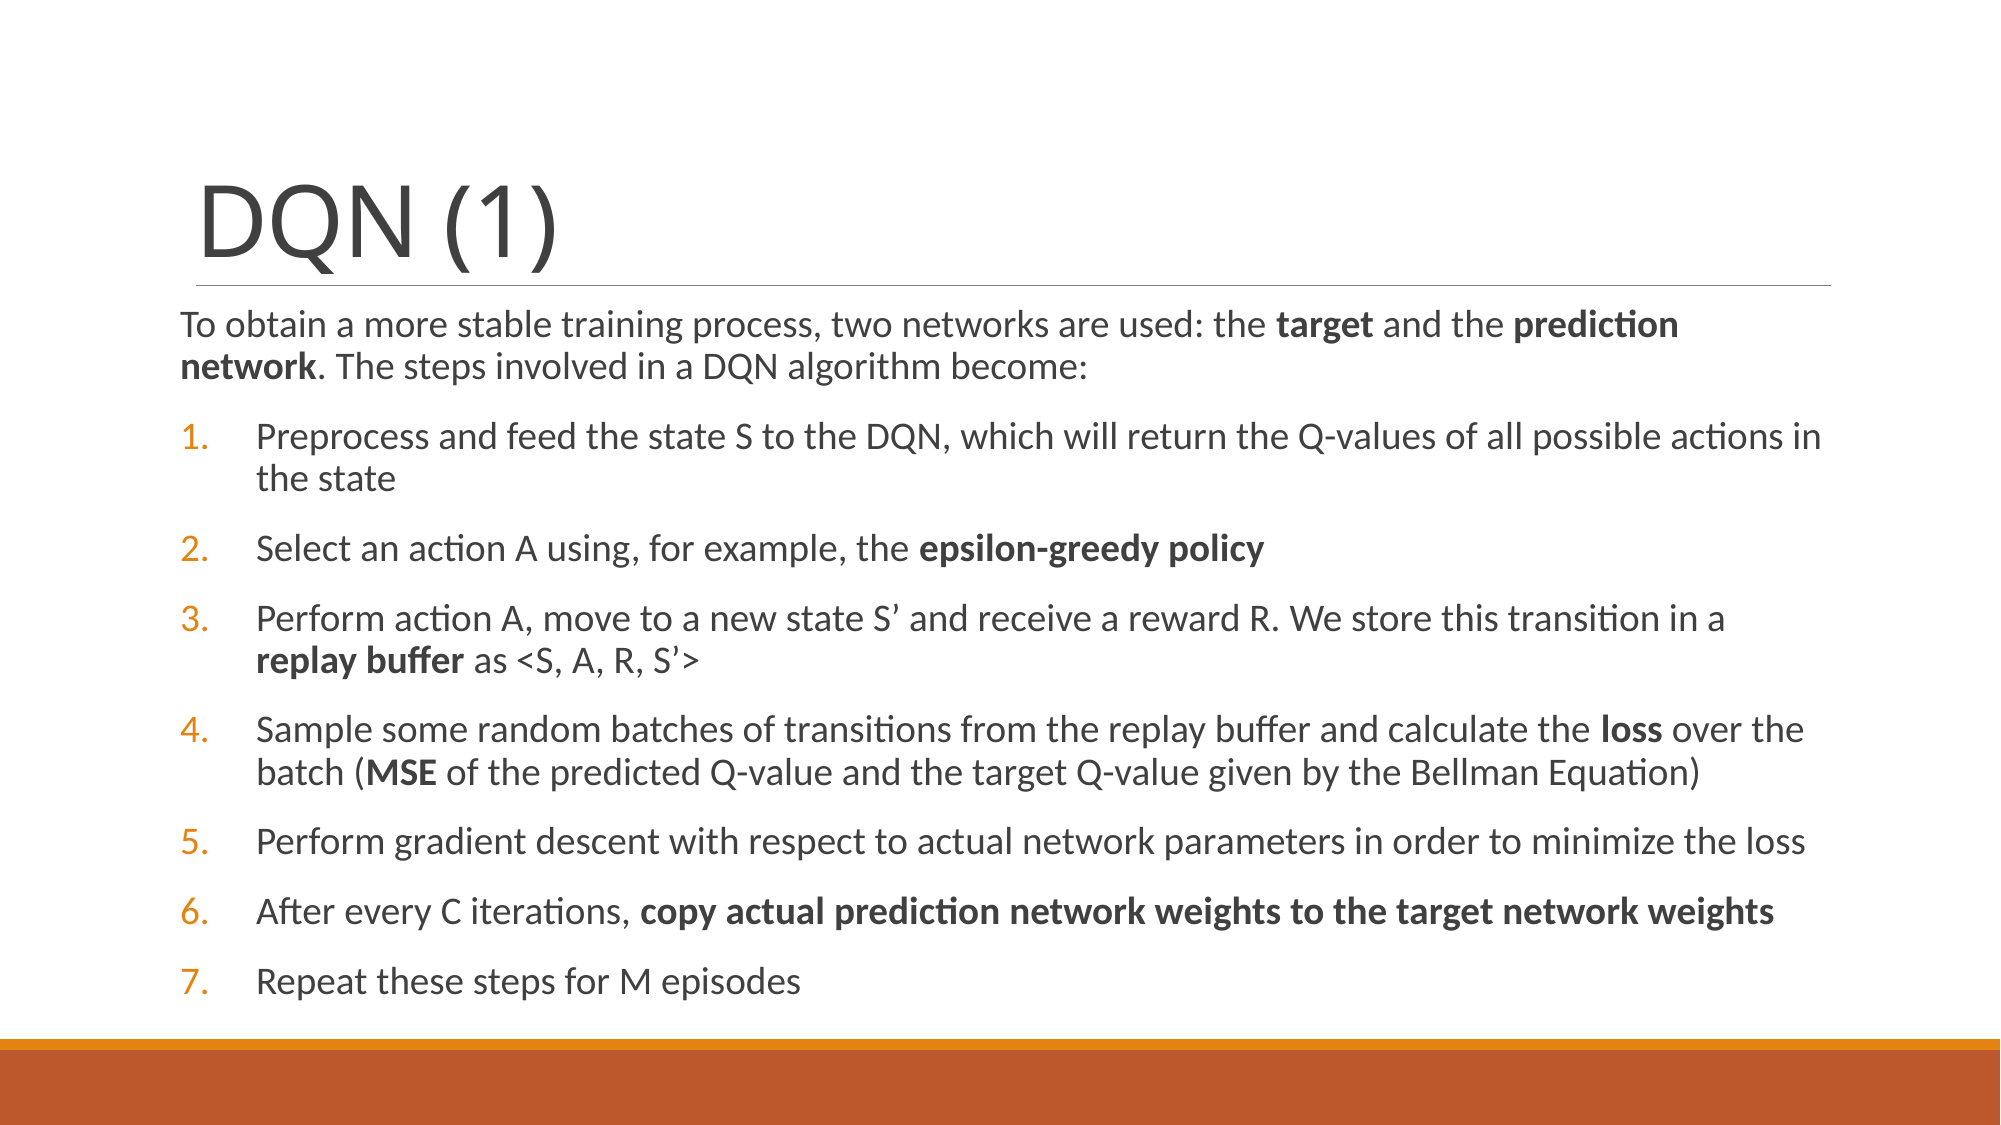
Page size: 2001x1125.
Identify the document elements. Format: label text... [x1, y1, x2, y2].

list To obtain a more stable training process, two networks are used: the target and the prediction network. The steps involved in a DQN algorithm become: Preprocess and feed the state S to the DQN, which will return the Q-values of all possible actions in the state Select an action A using, for example, the epsilon-greedy policy Perform action A, move to a new state S’ and receive a reward R. We store this transition in a replay buffer as <S, A, R, S’> Sample some random batches of transitions from the replay buffer and calculate the loss over the batch (MSE of the predicted Q-value and the target Q-value given by the Bellman Equation) Perform gradient descent with respect to actual network parameters in order to minimize the loss After every C iterations, copy actual prediction network weights to the target network weights Repeat these steps for M episodes [180, 296, 1830, 1042]
title DQN (1) [180, 47, 1830, 285]
